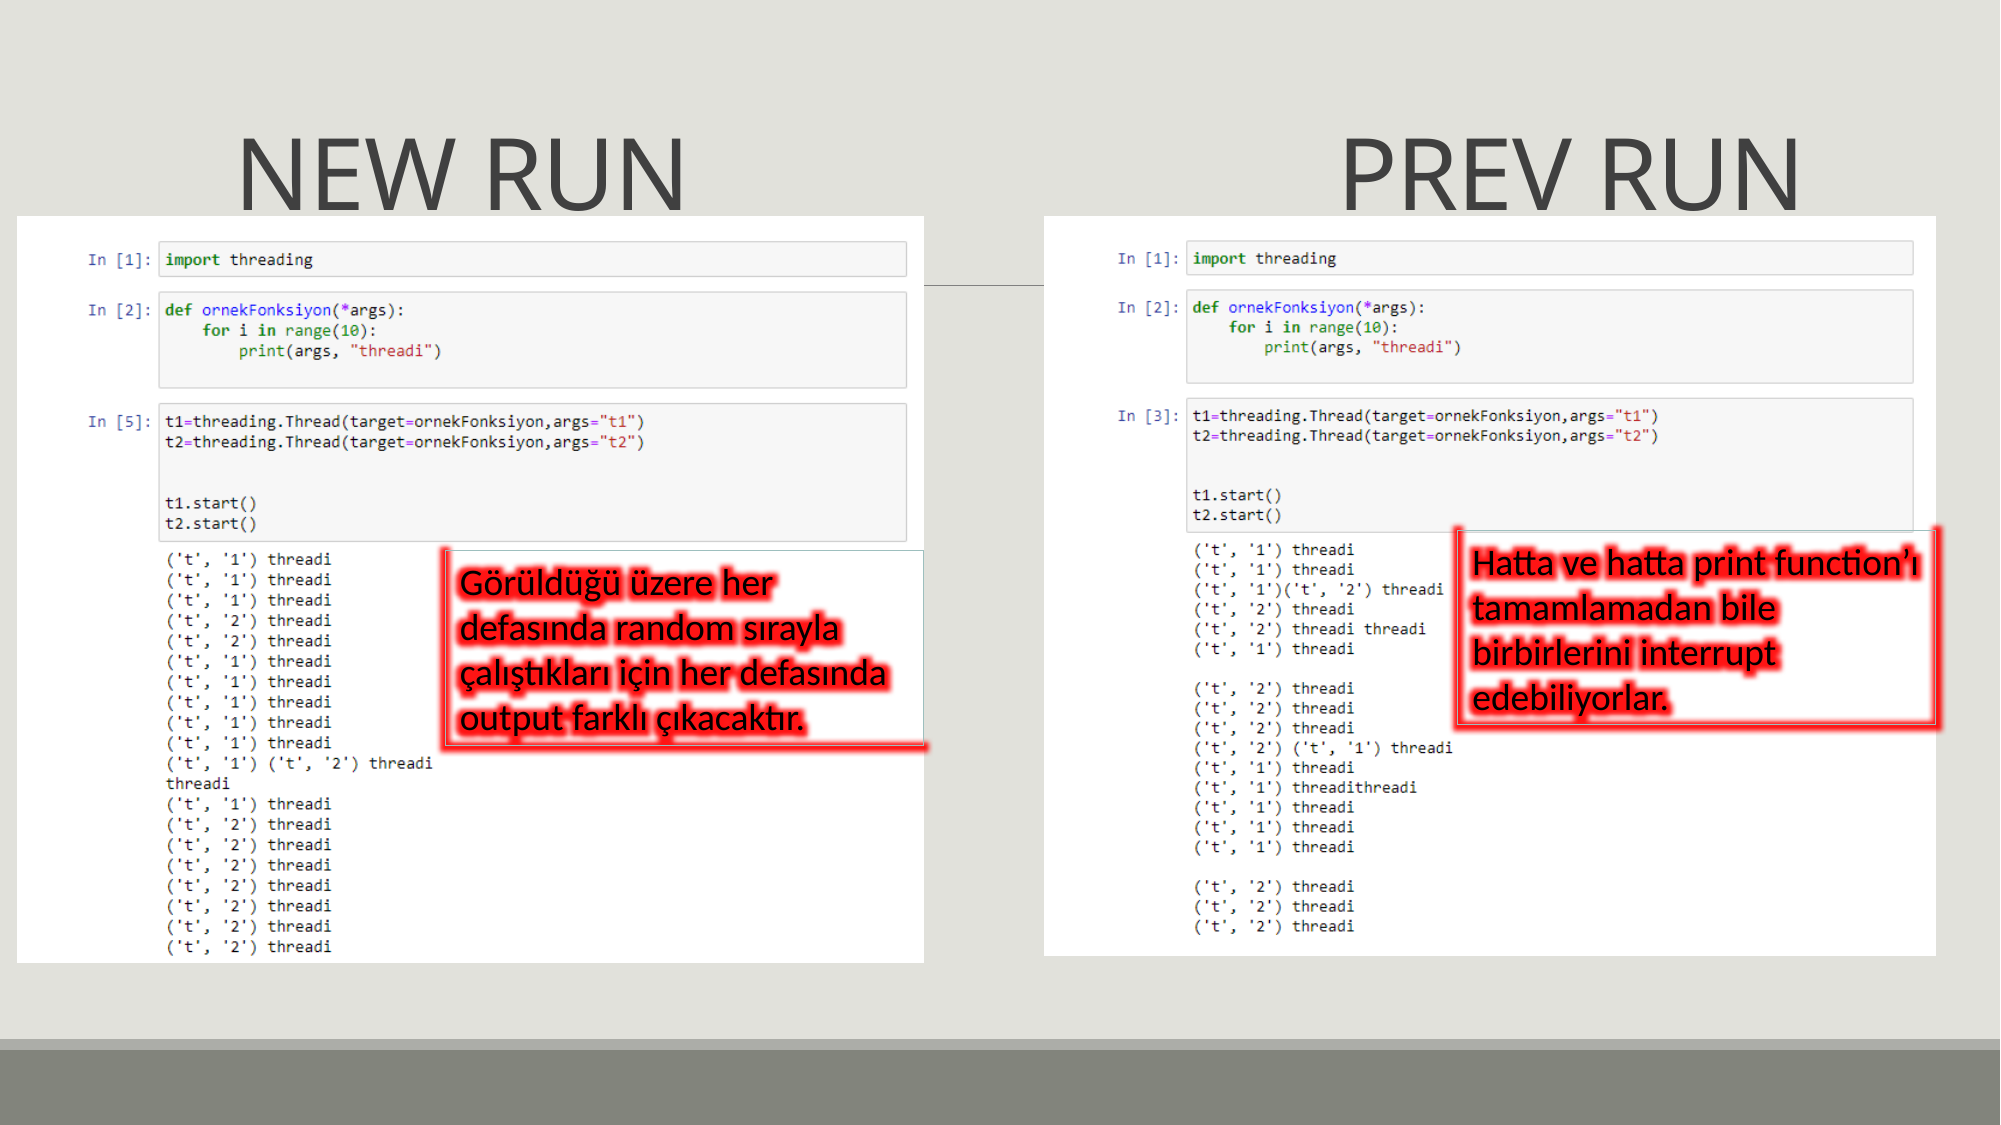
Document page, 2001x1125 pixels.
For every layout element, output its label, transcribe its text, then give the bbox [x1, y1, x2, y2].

picture [1044, 215, 1937, 957]
title NEW RUN PREV RUN [219, 0, 1870, 238]
picture [16, 215, 924, 964]
